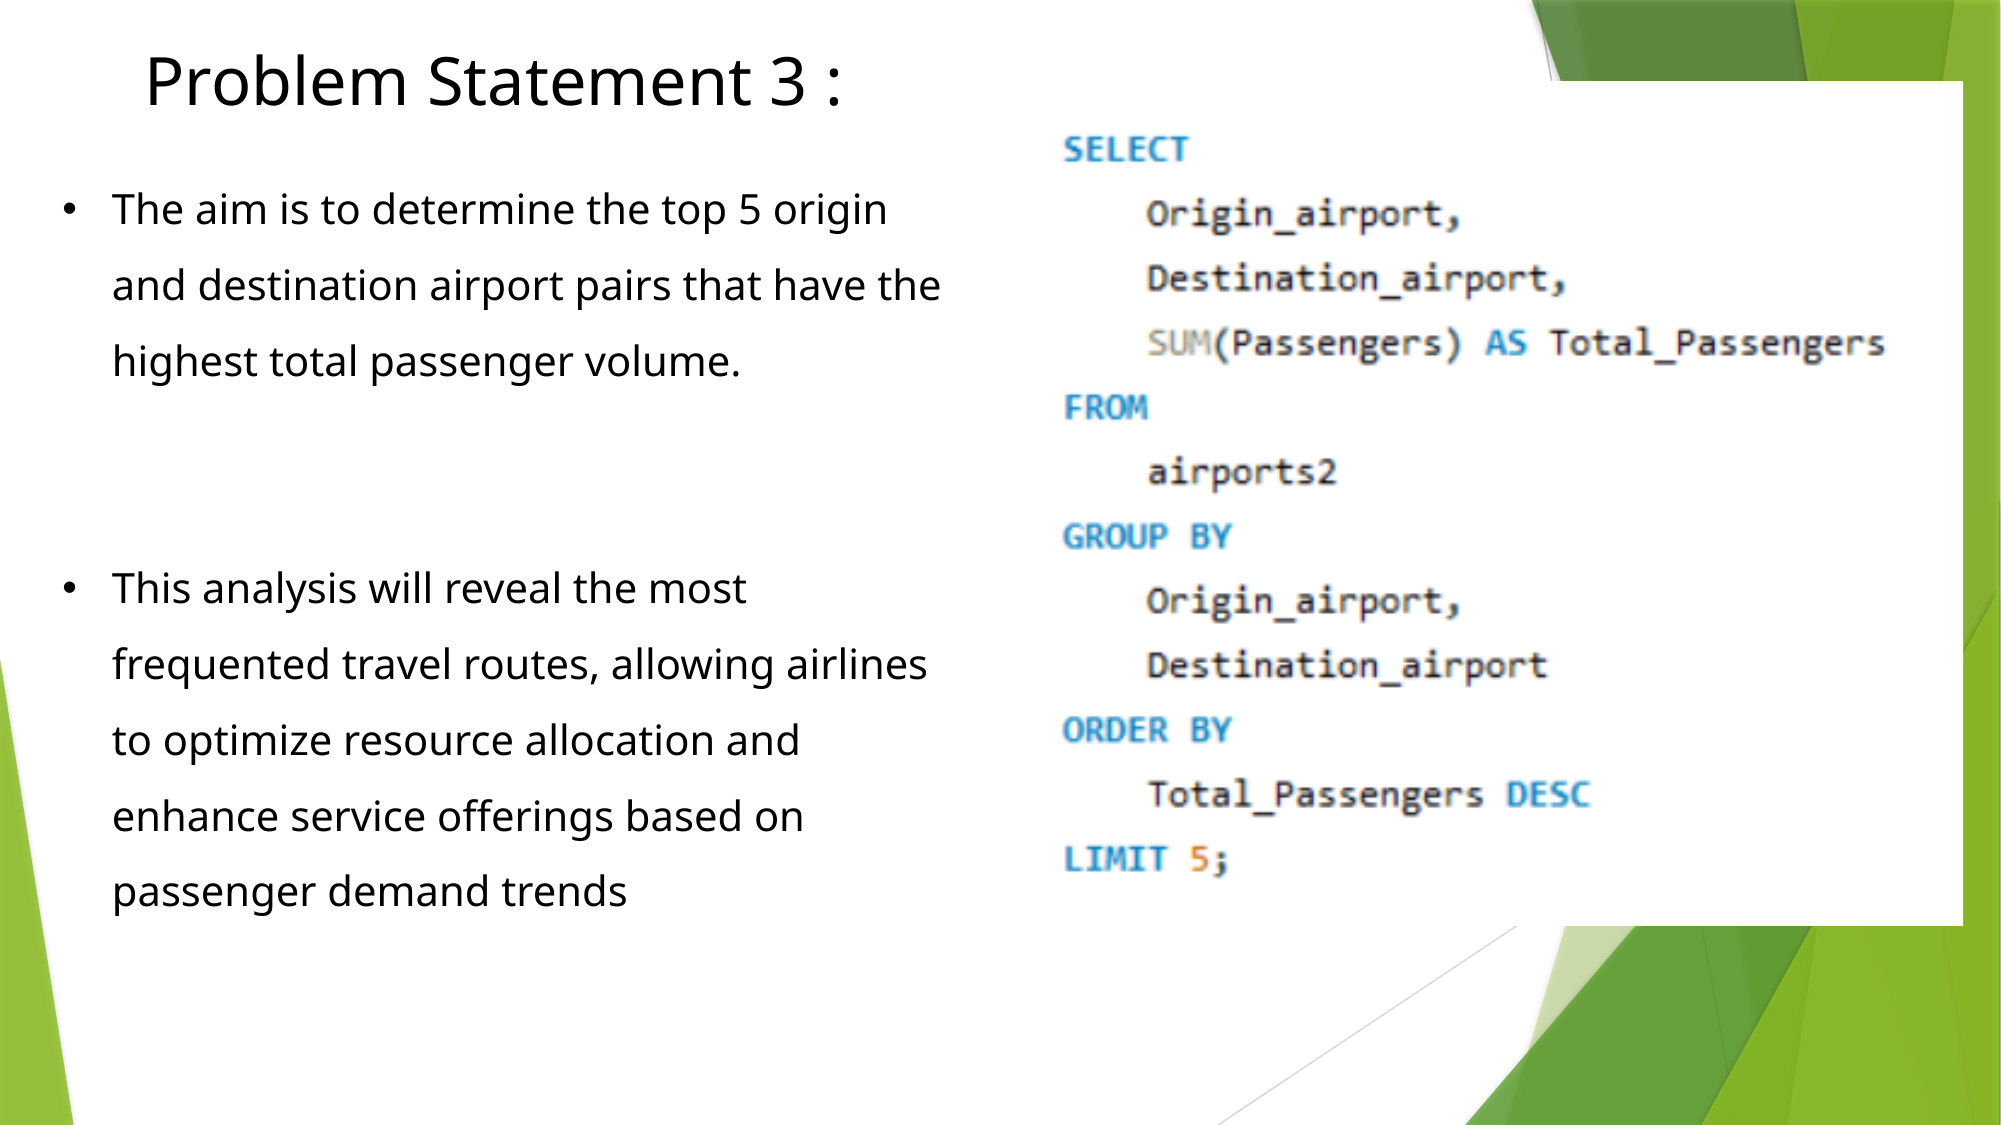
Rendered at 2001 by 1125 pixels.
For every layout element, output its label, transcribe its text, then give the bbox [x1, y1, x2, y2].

text_box Problem Statement 3 : [122, 32, 884, 119]
text_box [1032, 81, 1964, 926]
text_box The aim is to determine the top 5 origin and destination airport pairs that have the highest total passenger volume. This analysis will reveal the most frequented travel routes, allowing airlines to optimize resource allocation and enhance service offerings based on passenger demand trends [12, 156, 944, 1067]
